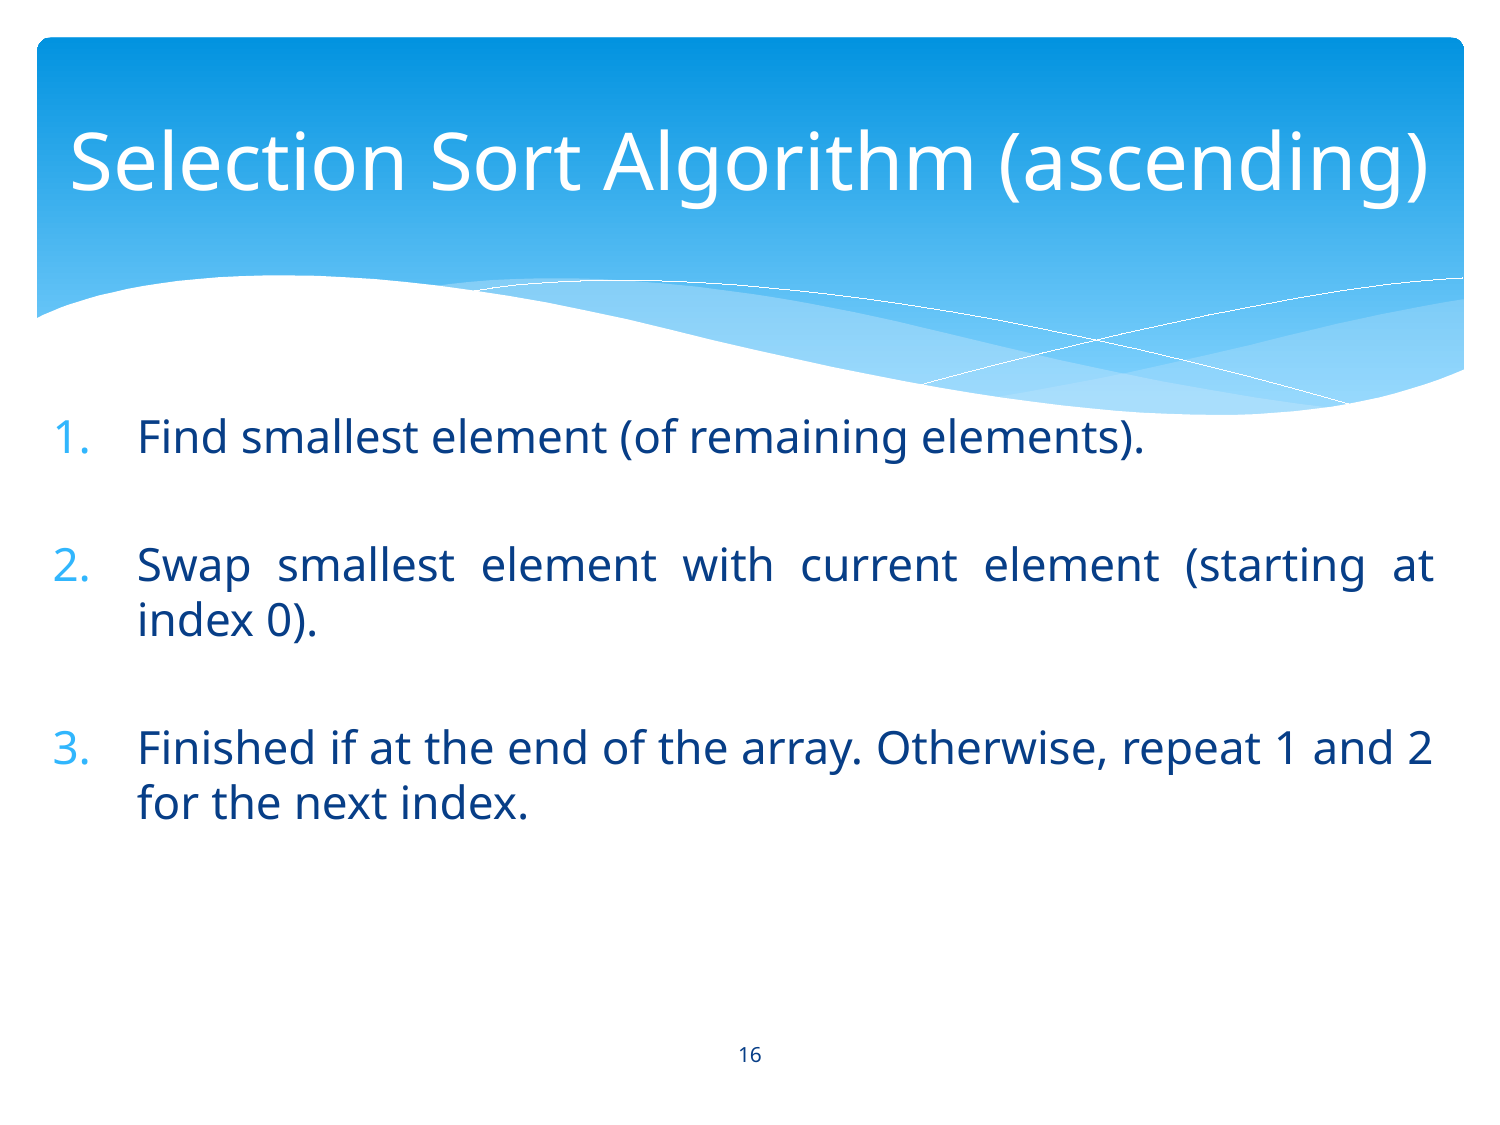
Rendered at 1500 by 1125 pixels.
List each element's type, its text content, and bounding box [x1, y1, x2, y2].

list Find smallest element (of remaining elements). Swap smallest element with current element (starting at index 0). Finished if at the end of the array. Otherwise, repeat 1 and 2 for the next index. [37, 399, 1450, 850]
slide_number 16 [654, 1025, 846, 1086]
title Selection Sort Algorithm (ascending) [37, 55, 1463, 261]
